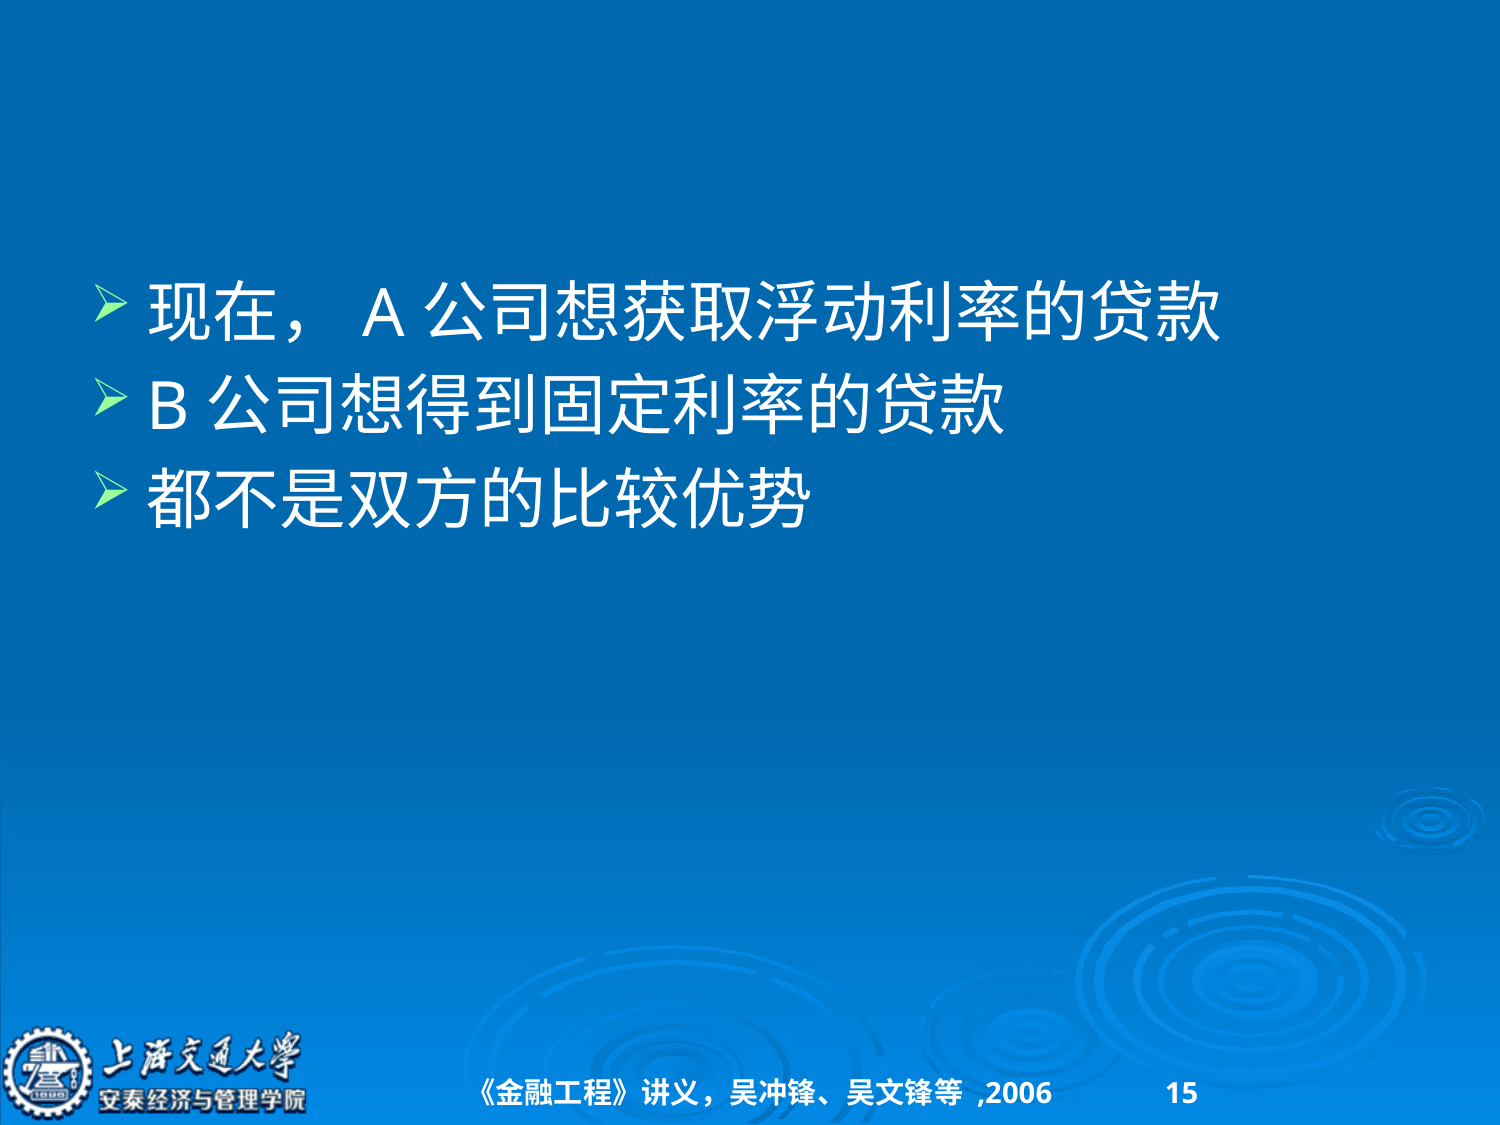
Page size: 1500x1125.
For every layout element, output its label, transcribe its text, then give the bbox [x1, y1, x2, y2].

picture [0, 1017, 313, 1125]
list 现在，A公司想获取浮动利率的贷款 B公司想得到固定利率的贷款 都不是双方的比较优势 [75, 262, 1425, 1005]
